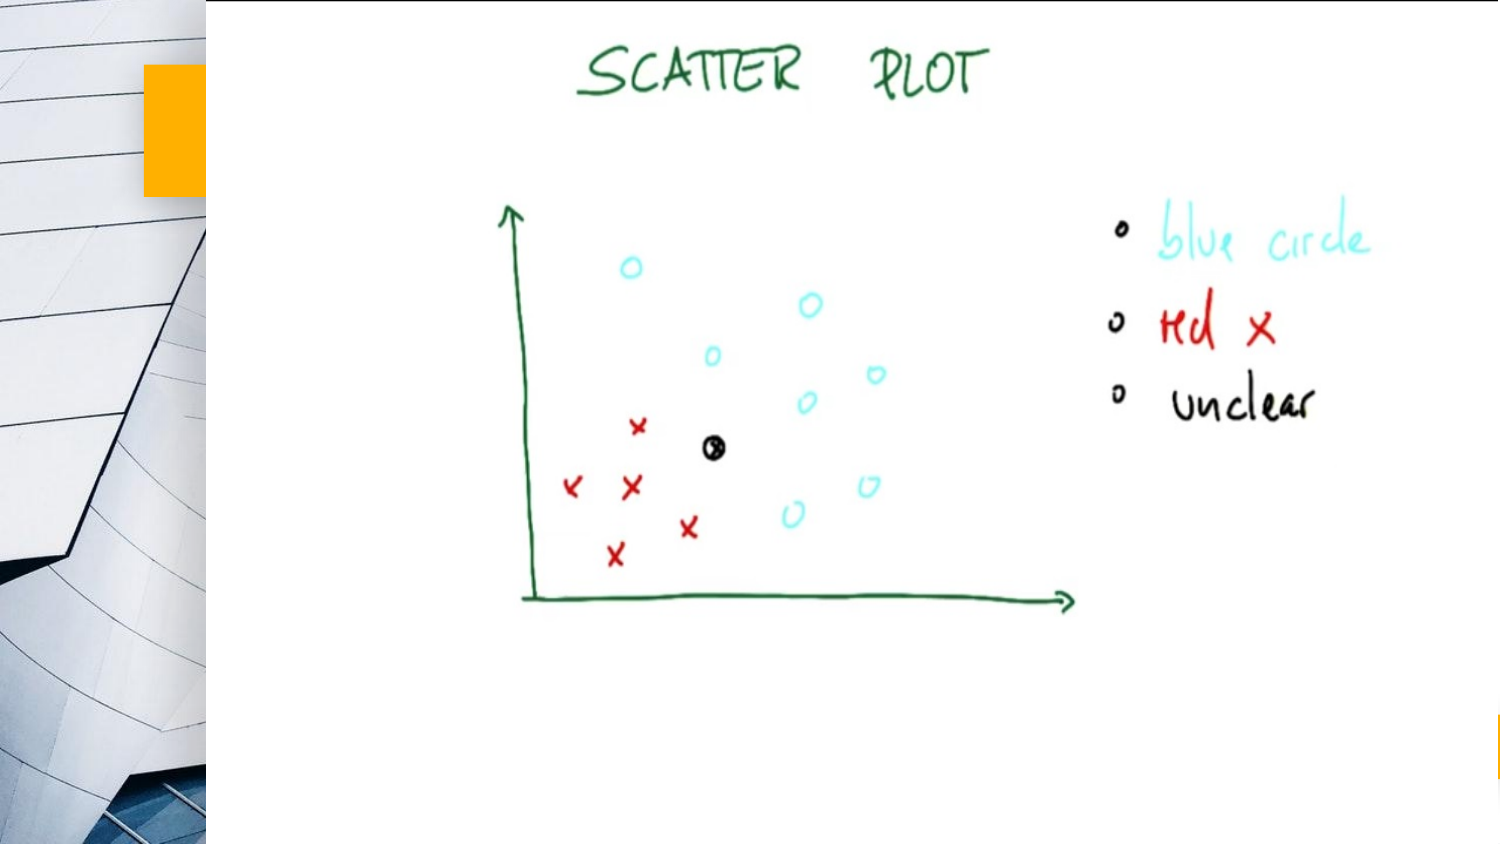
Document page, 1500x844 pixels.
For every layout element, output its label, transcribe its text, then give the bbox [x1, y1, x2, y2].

picture [0, 0, 1499, 844]
title Example… [193, 64, 200, 197]
